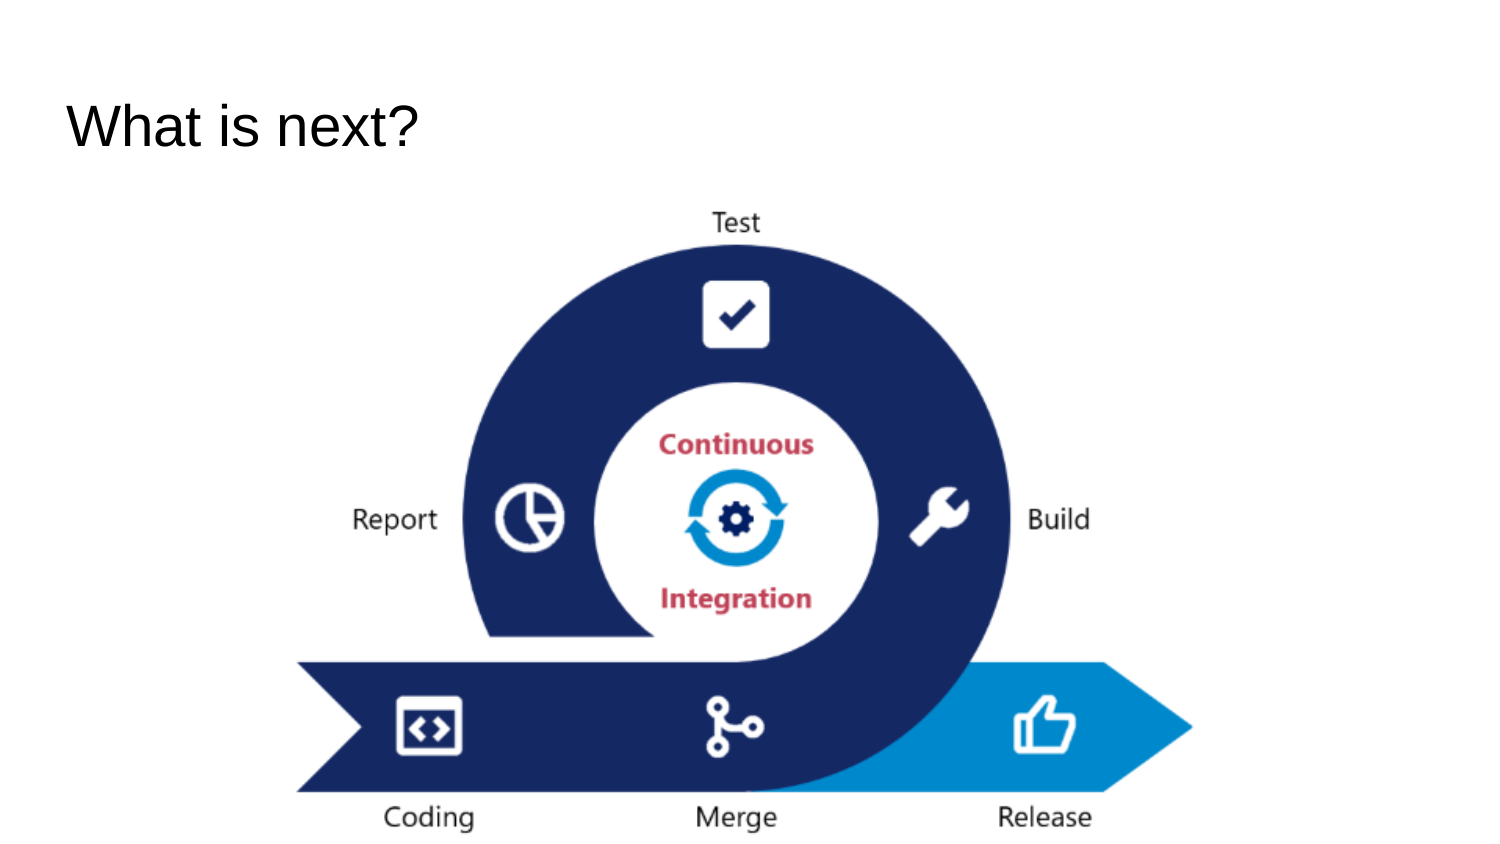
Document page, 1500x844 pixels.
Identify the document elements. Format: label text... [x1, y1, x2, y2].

title What is next? [51, 72, 1449, 167]
picture [275, 184, 1214, 844]
